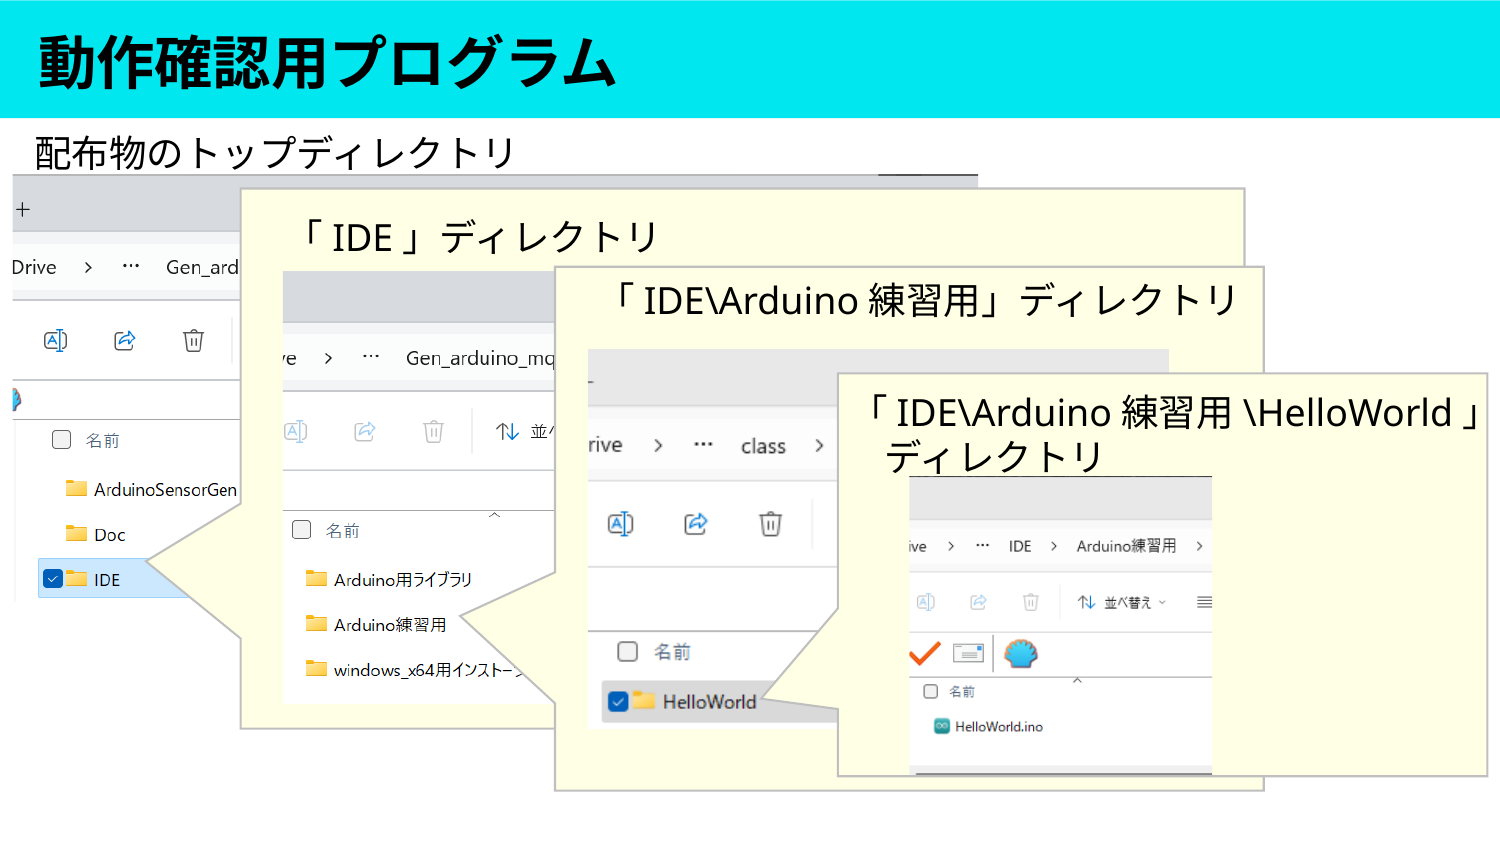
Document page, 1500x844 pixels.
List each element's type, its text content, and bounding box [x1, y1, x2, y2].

text_box 「IDE\Arduino練習用」ディレクトリ [979, 269, 1256, 330]
text_box 「IDE\Arduino練習用\HelloWorld」 ディレクトリ [1207, 381, 1500, 487]
text_box [1207, 372, 1489, 381]
text_box [979, 187, 1246, 265]
picture [12, 174, 1213, 775]
title 動作確認用プログラム [38, 0, 1136, 113]
text_box [836, 487, 1489, 778]
text_box 配布物のトップディレクトリ [19, 122, 535, 174]
text_box [194, 602, 553, 730]
text_box [553, 704, 1265, 792]
text_box [979, 265, 1265, 372]
